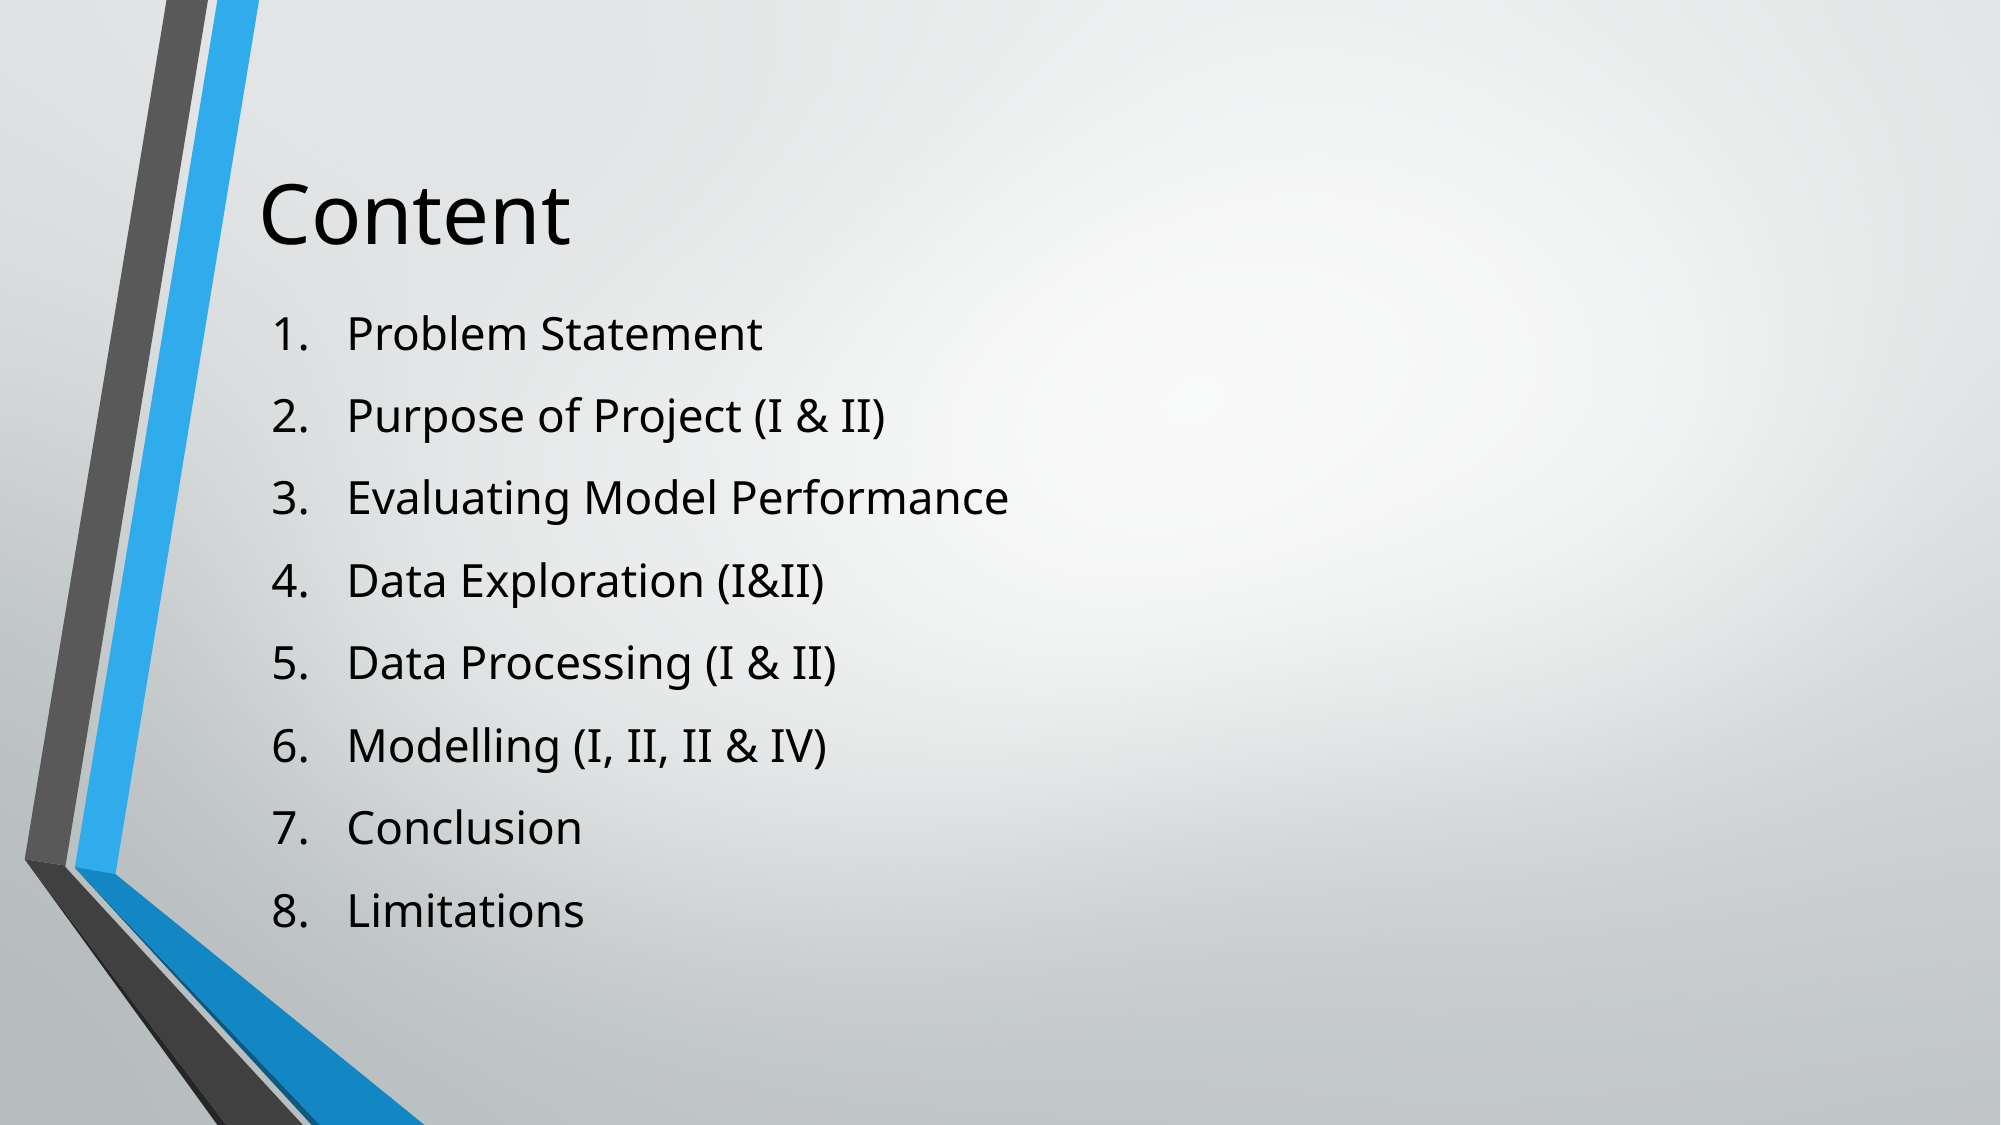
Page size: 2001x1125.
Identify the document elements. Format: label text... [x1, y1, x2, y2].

title Content [243, 112, 1887, 310]
text_box Problem Statement Purpose of Project (I & II) Evaluating Model Performance Data Exploration (I&II) Data Processing (I & II) Modelling (I, II, II & IV) Conclusion Limitations [256, 269, 1073, 1125]
